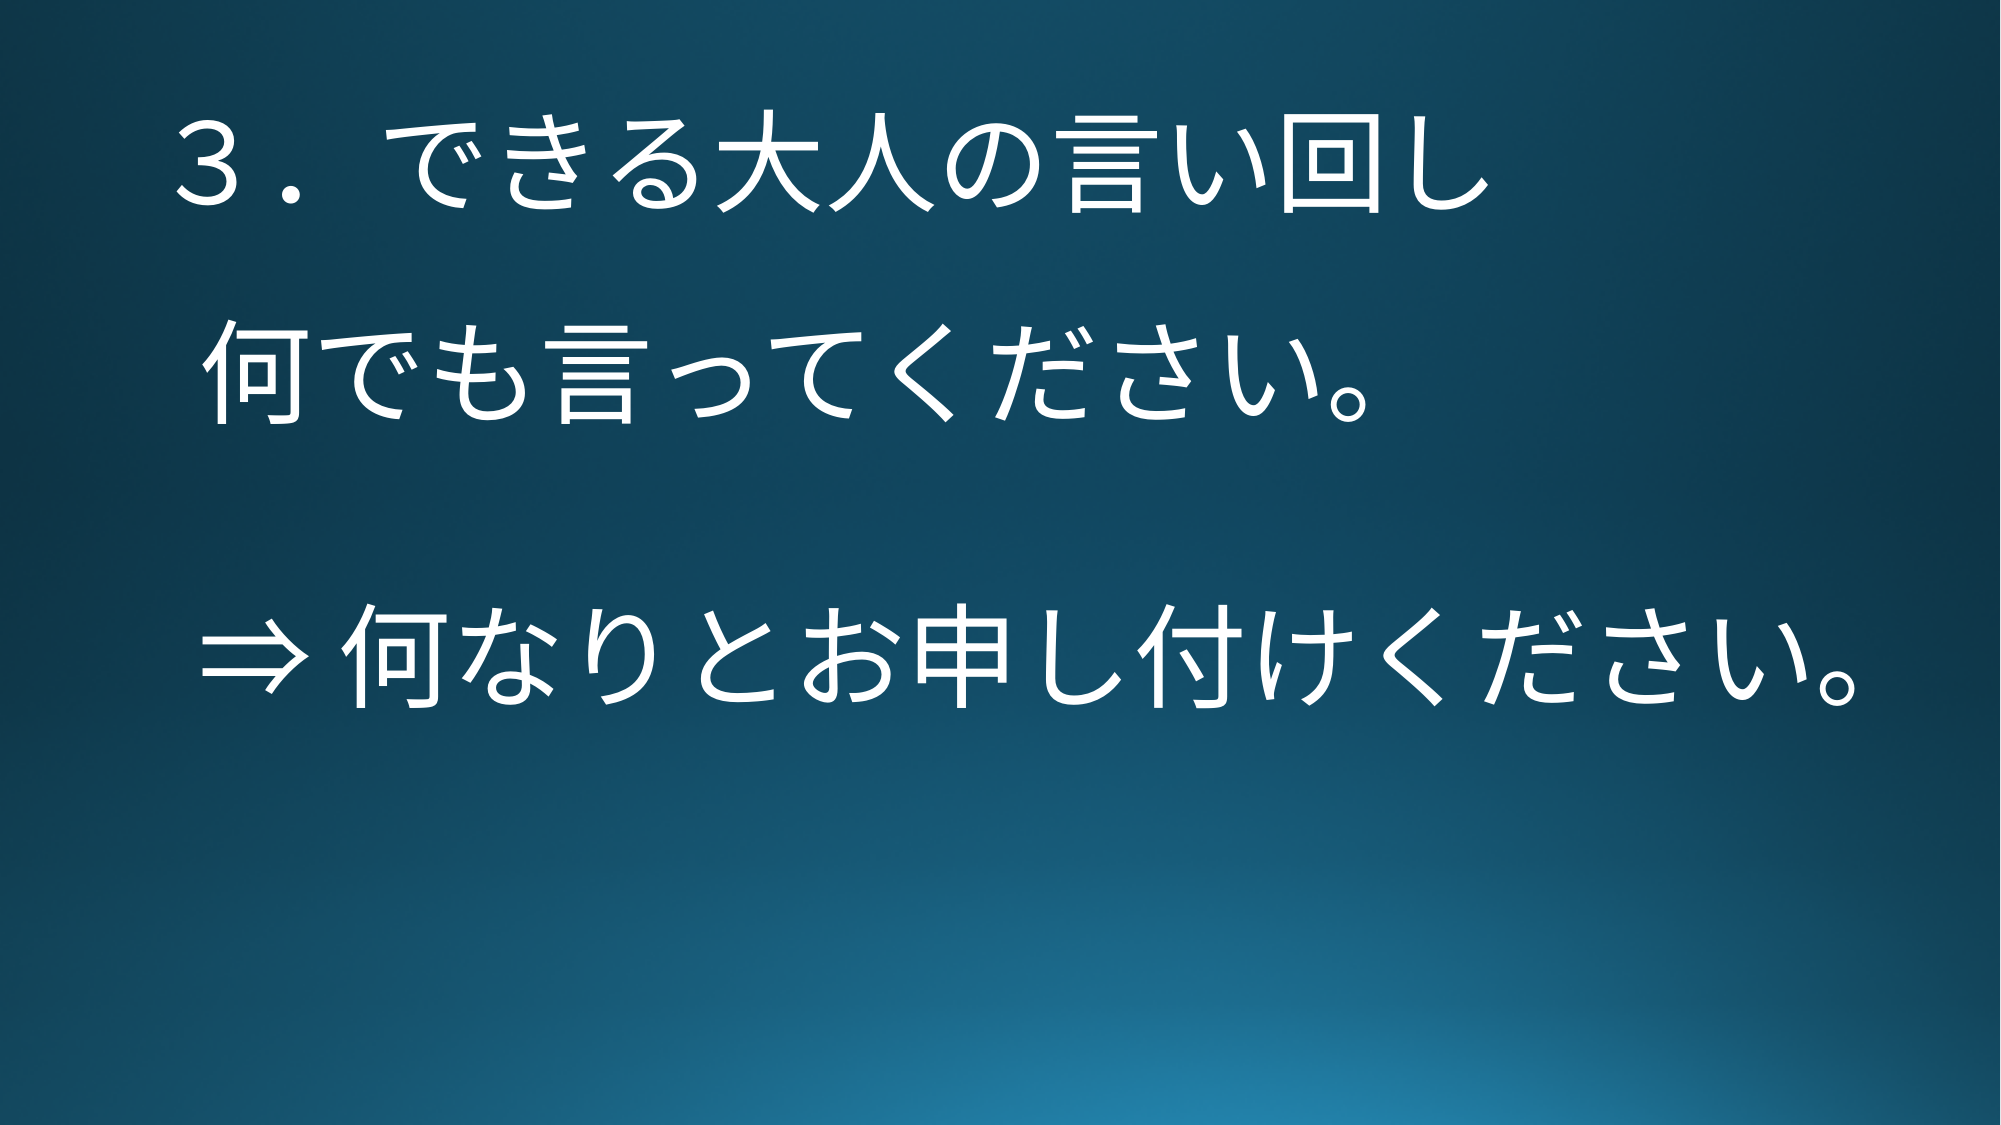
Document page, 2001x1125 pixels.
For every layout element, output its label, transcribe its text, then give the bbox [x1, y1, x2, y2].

picture [0, 0, 2001, 1125]
title ３．できる大人の言い回し [137, 59, 1863, 278]
list 何でも言ってください。 ⇒何なりとお申し付けください。 [183, 310, 1863, 809]
